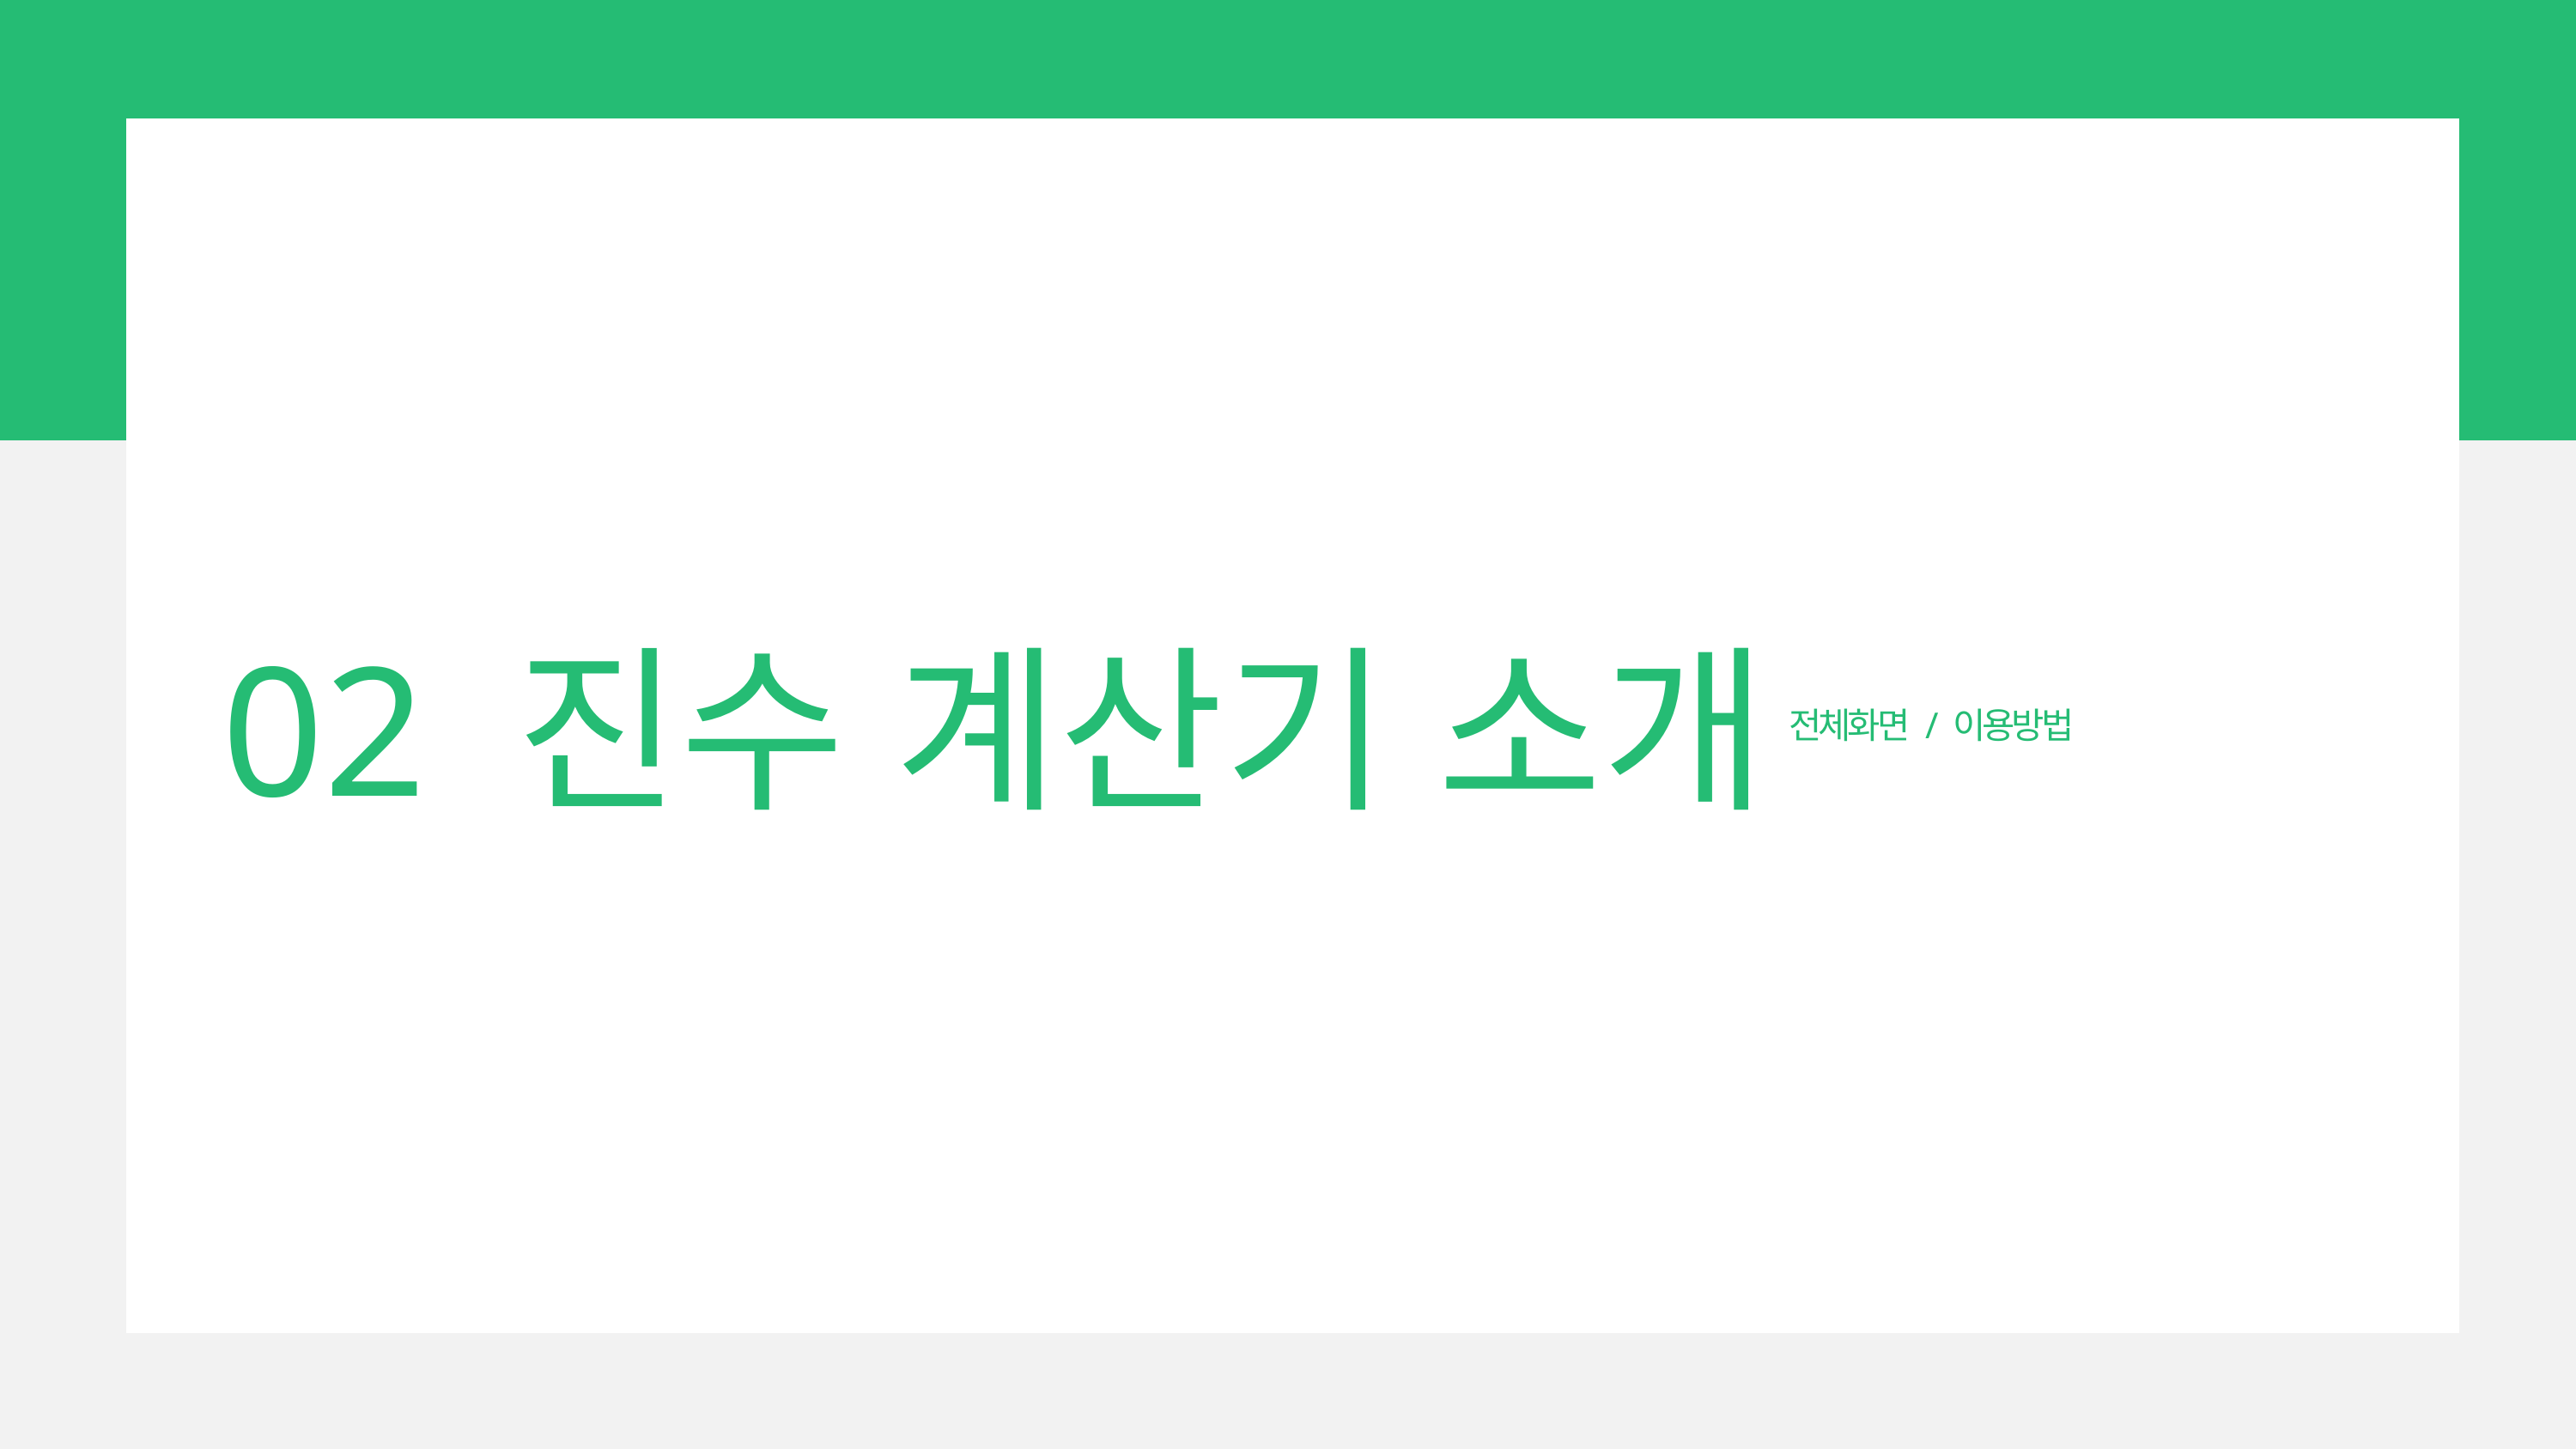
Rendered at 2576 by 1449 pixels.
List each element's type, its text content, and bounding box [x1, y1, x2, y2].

picture [0, 0, 2576, 1333]
text_box 전체화면 / 이용방법 [1780, 696, 2087, 753]
text_box 02 진수 계산기 소개 [209, 610, 1780, 839]
